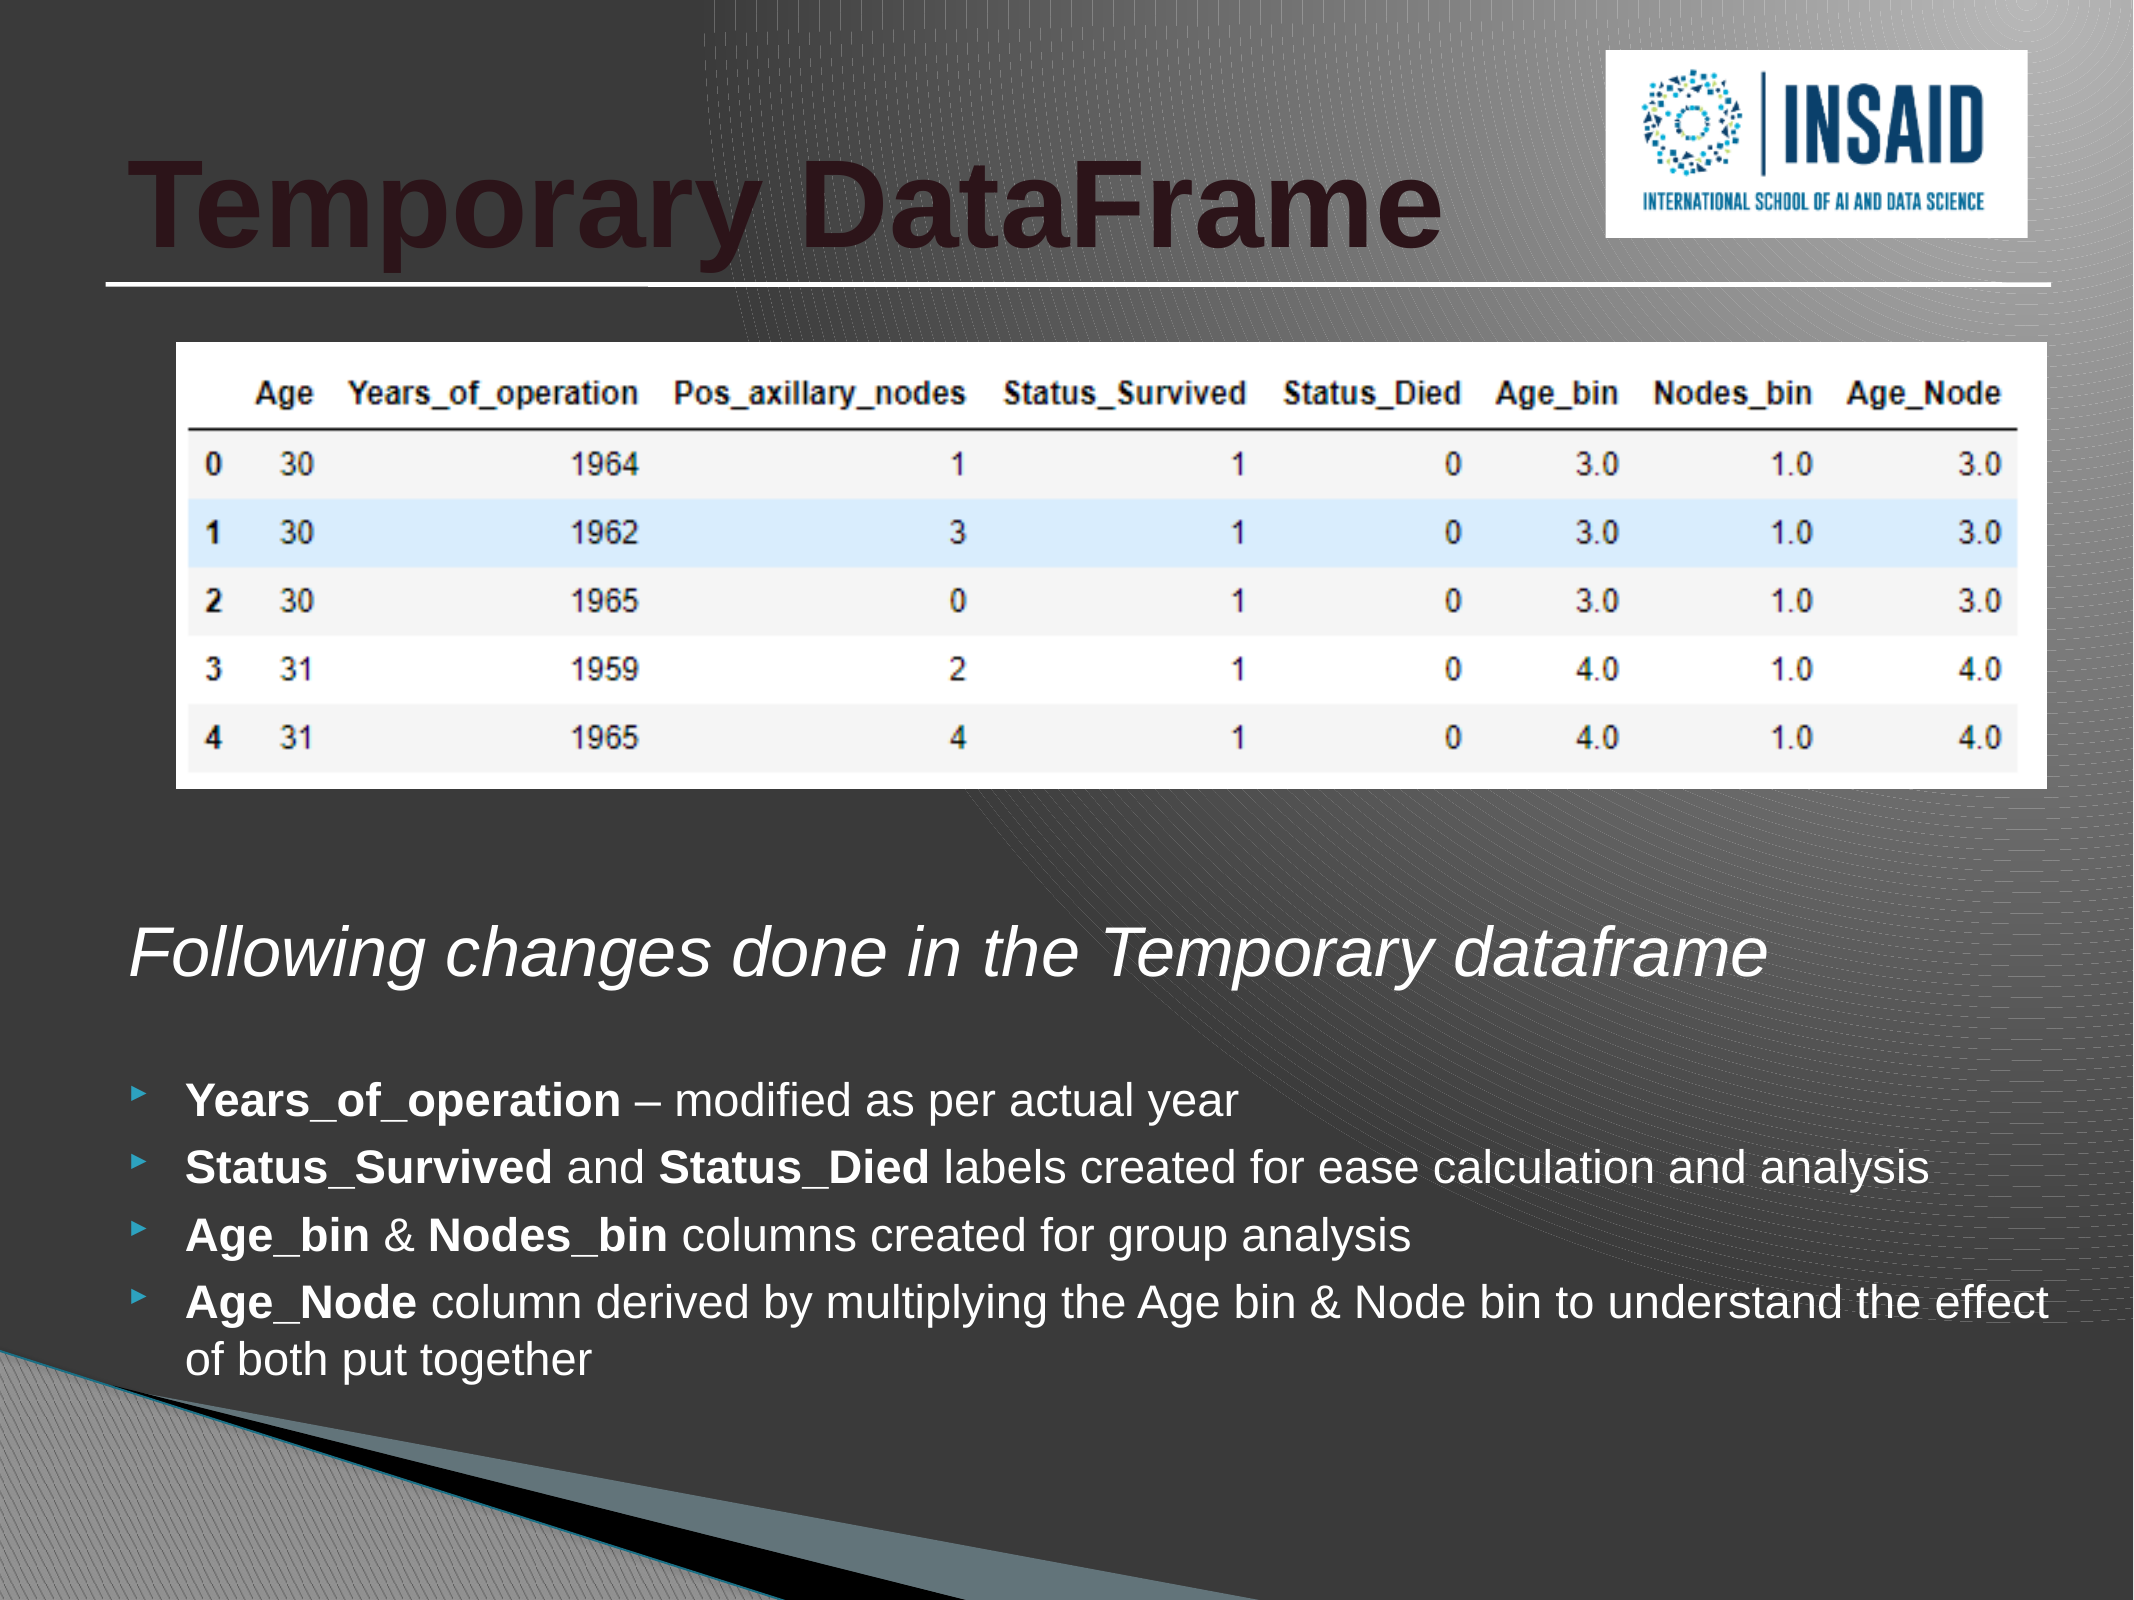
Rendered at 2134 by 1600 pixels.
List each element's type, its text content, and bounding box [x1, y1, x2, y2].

title Temporary DataFrame [106, 64, 2027, 331]
picture [175, 342, 2047, 789]
picture [1605, 50, 2028, 238]
list Following changes done in the Temporary dataframe Years_of_operation – modified as per actual year Status_Survived and Status_Died labels created for ease calculation and analysis Age_bin & Nodes_bin columns created for group analysis Age_Node column derived by multiplying the Age bin & Node bin to understand the effect of both put together [83, 828, 2098, 1398]
